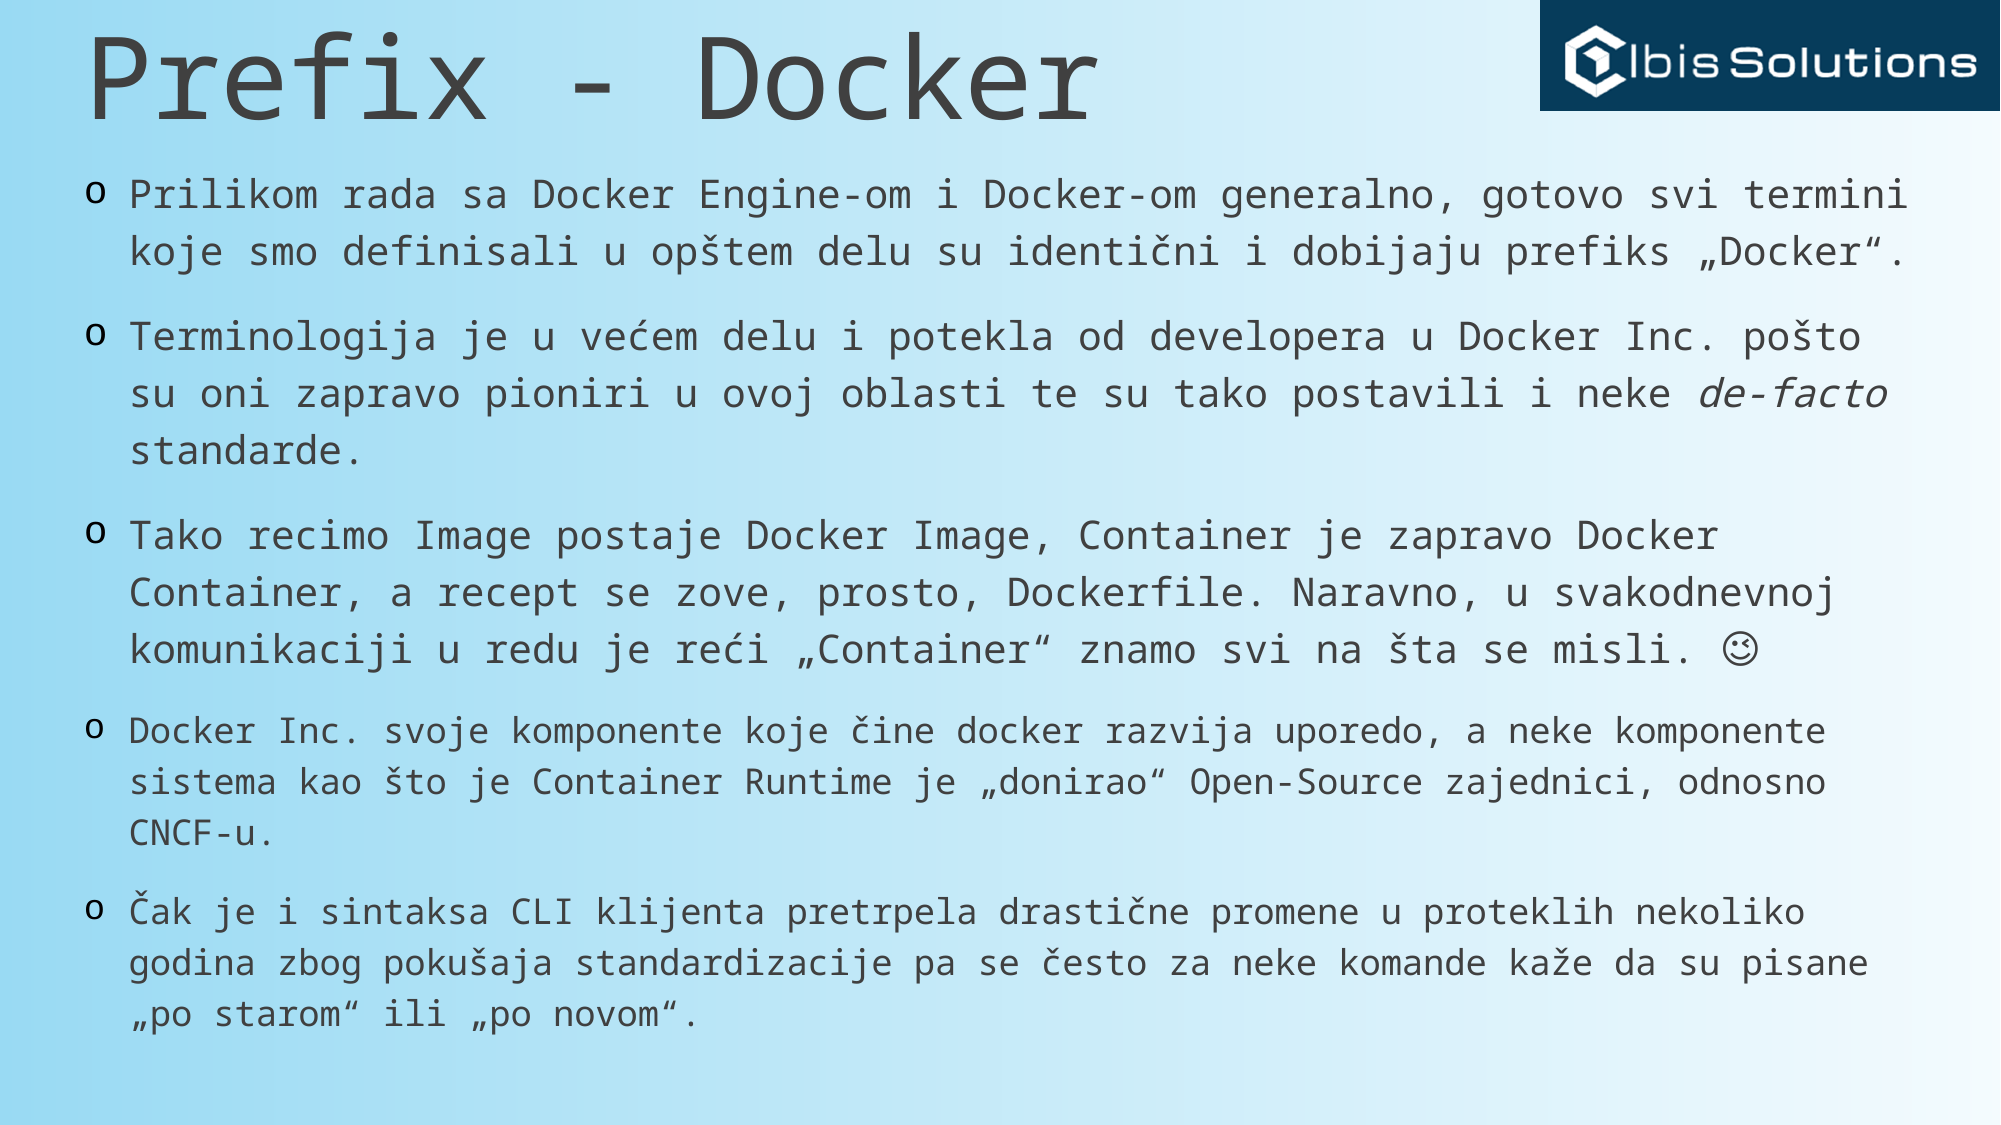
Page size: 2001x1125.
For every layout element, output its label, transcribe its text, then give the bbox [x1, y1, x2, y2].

picture [1540, 0, 2000, 112]
list Prilikom rada sa Docker Engine-om i Docker-om generalno, gotovo svi termini koje smo definisali u opštem delu su identični i dobijaju prefiks „Docker“. Terminologija je u većem delu i potekla od developera u Docker Inc. pošto su oni zapravo pioniri u ovoj oblasti te su tako postavili i neke de-facto standarde. Tako recimo Image postaje Docker Image, Container je zapravo Docker Container, a recept se zove, prosto, Dockerfile. Naravno, u svakodnevnoj komunikaciji u redu je reći „Container“ znamo svi na šta se misli. 😉 Docker Inc. svoje komponente koje čine docker razvija uporedo, a neke komponente sistema kao što je Container Runtime je „donirao“ Open-Source zajednici, odnosno CNCF-u. Čak je i sintaksa CLI klijenta pretrpela drastične promene u proteklih nekoliko godina zbog pokušaja standardizacije pa se često za neke komande kaže da su pisane „po starom“ ili „po novom“. [69, 152, 1931, 1097]
title Prefix - Docker [69, 0, 1720, 152]
